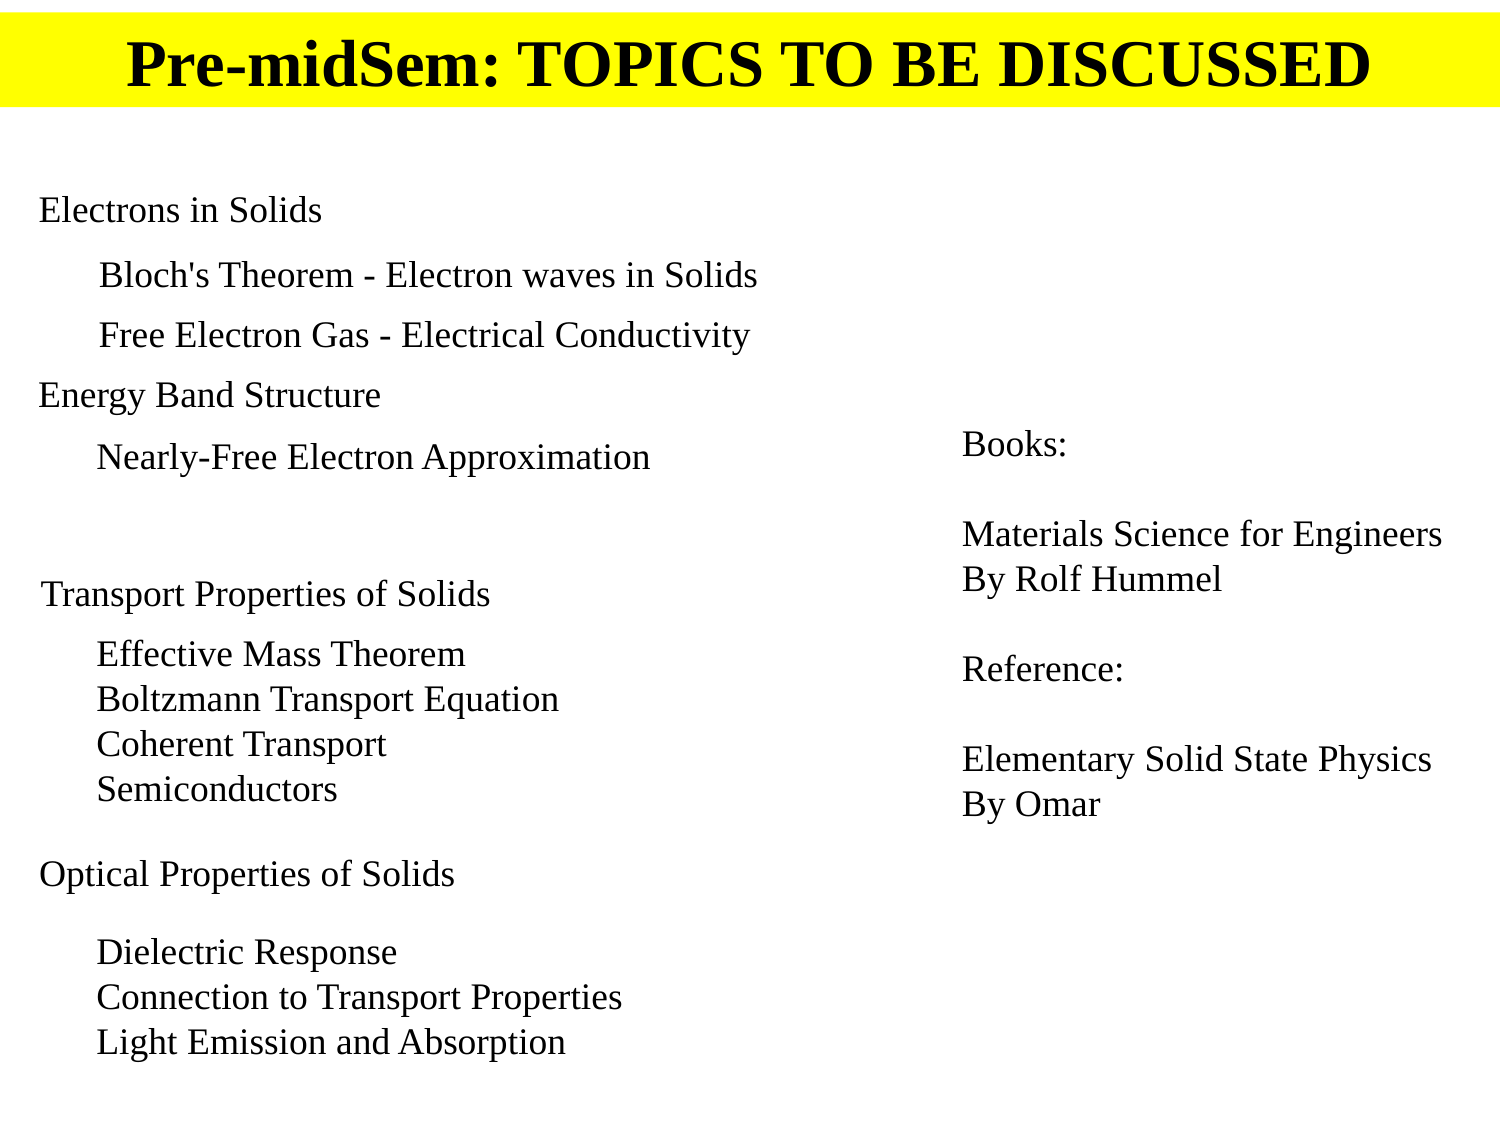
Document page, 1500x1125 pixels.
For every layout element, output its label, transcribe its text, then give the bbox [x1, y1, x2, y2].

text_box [22, 177, 510, 902]
text_box Pre-midSem: TOPICS TO BE DISCUSSED [0, 12, 1500, 108]
text_box Effective Mass Theorem Boltzmann Transport Equation Coherent Transport Semiconductors [510, 621, 832, 817]
text_box Dielectric Response Connection to Transport Properties Light Emission and Absorption [81, 919, 832, 1070]
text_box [510, 242, 777, 364]
text_box Nearly-Free Electron Approximation [510, 424, 832, 485]
text_box Books: Materials Science for Engineers By Rolf Hummel Reference: Elementary Solid State Physics By Omar [947, 412, 1468, 832]
